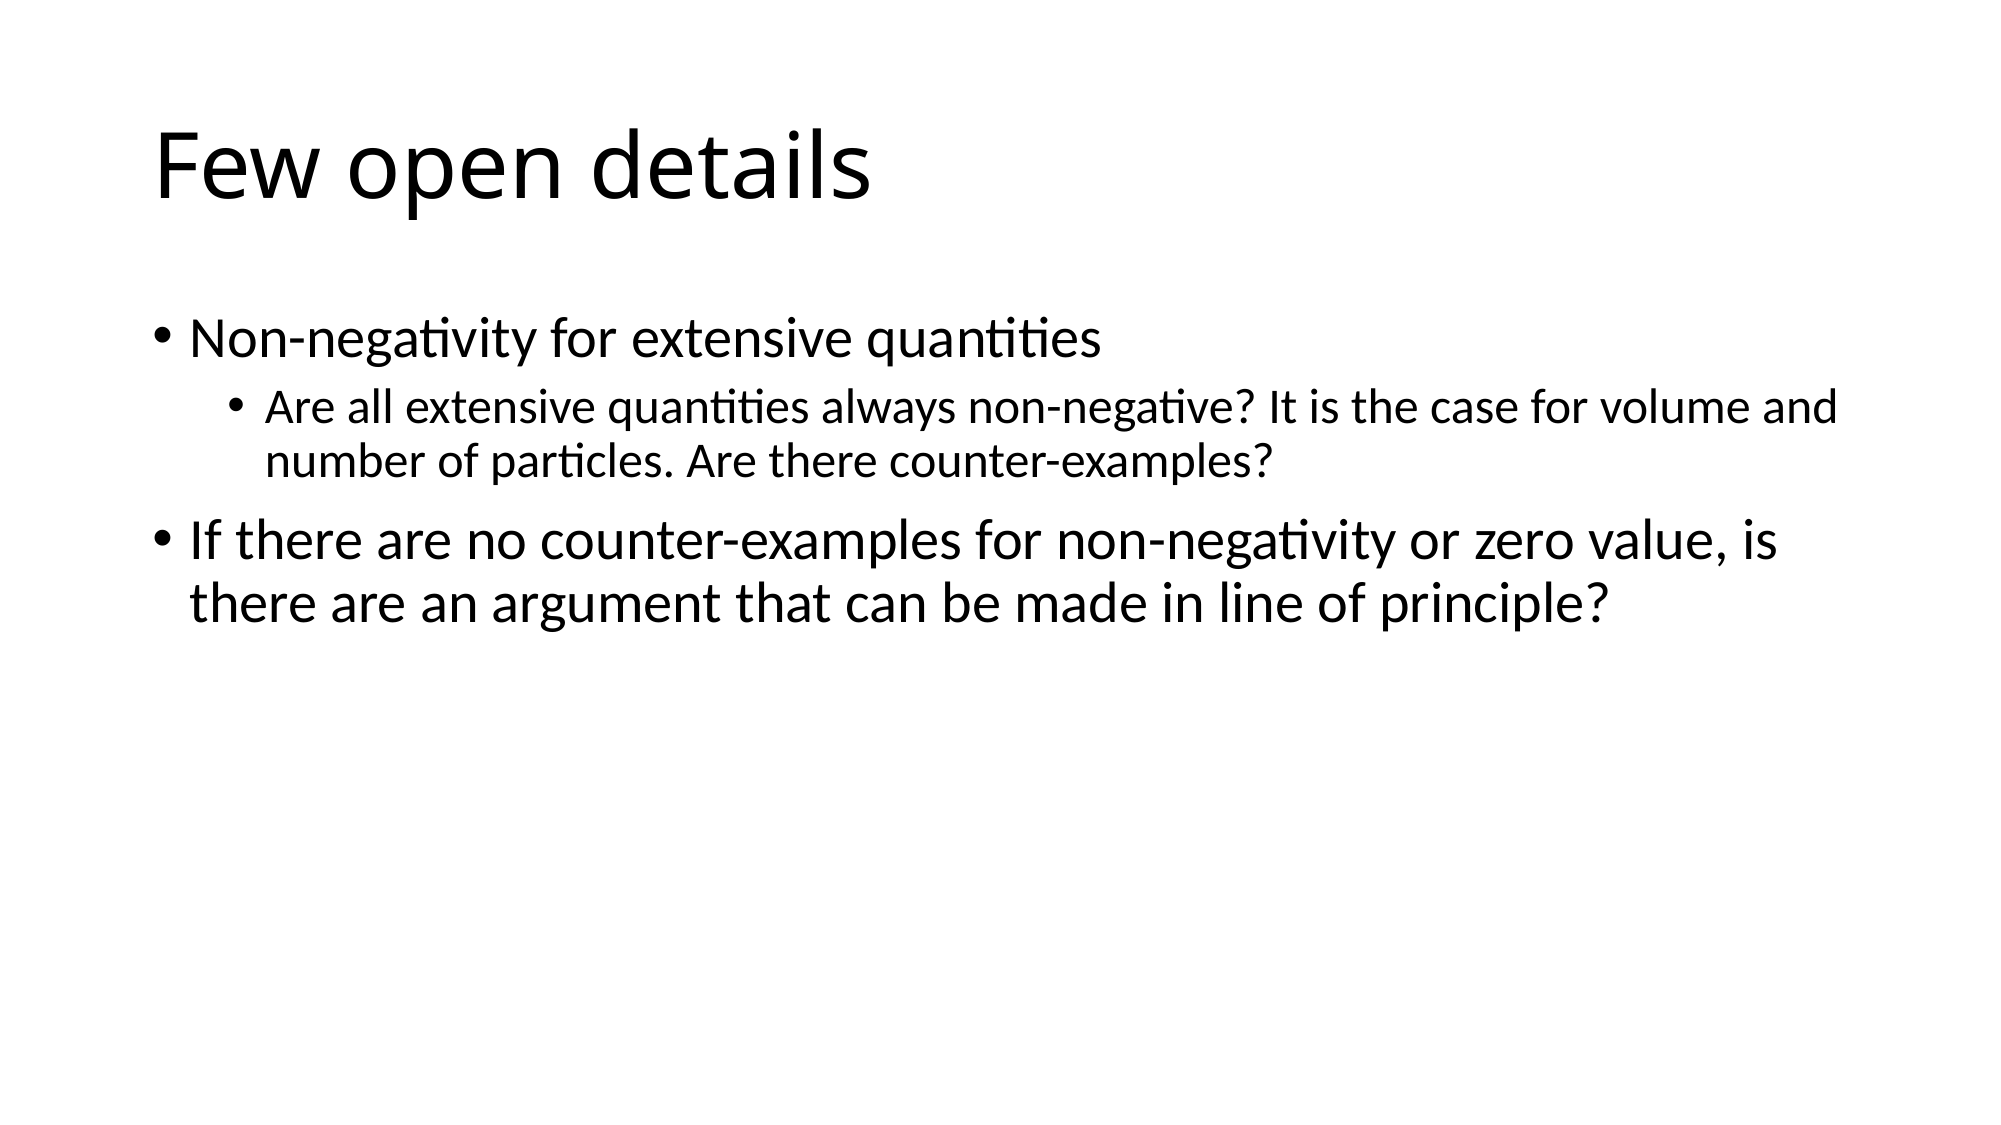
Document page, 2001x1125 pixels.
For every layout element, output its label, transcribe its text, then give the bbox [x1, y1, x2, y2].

title Few open details [137, 59, 1863, 278]
list Non-negativity for extensive quantities Are all extensive quantities always non-negative? It is the case for volume and number of particles. Are there counter-examples? If there are no counter-examples for non-negativity or zero value, is there are an argument that can be made in line of principle? [137, 299, 1863, 1014]
